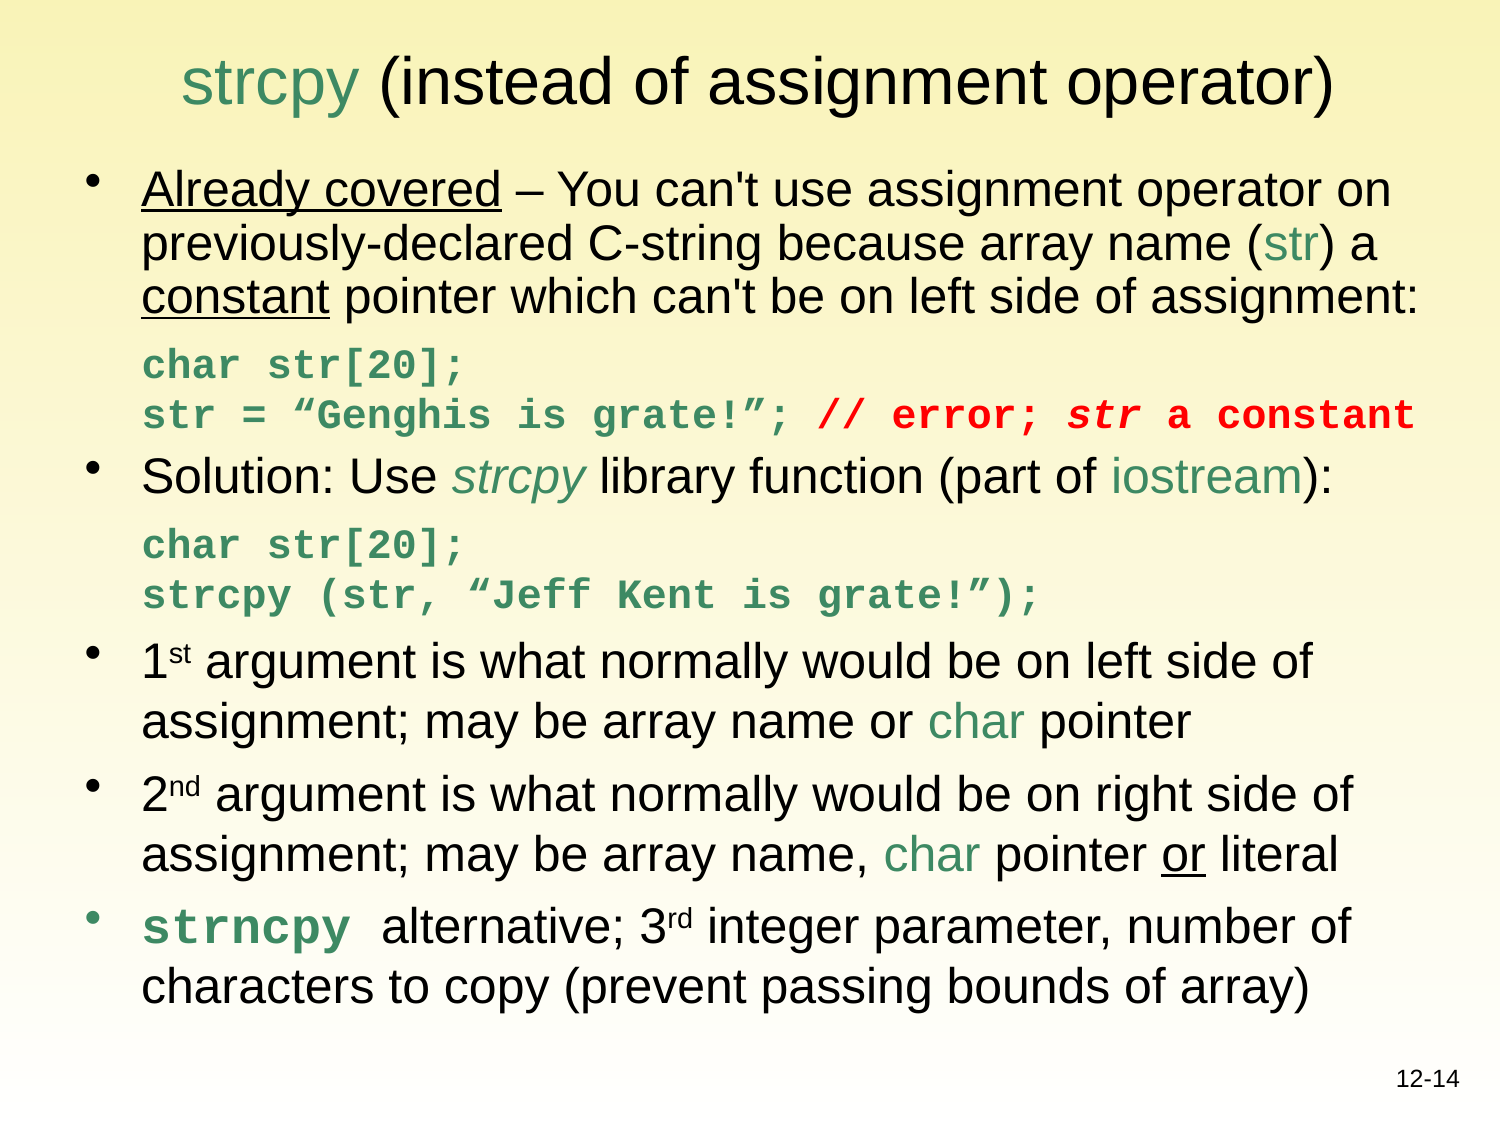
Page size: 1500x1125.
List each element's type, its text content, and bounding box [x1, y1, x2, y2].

title strcpy (instead of assignment operator) [43, 37, 1457, 126]
slide_number 12-14 [1162, 1024, 1476, 1101]
list Already covered – You can't use assignment operator on previously-declared C-string because array name (str) a constant pointer which can't be on left side of assignment: char str[20]; str = “Genghis is grate!”; // error; str a constant Solution: Use strcpy library function (part of iostream): char str[20]; strcpy (str, “Jeff Kent is grate!”); 1st argument is what normally would be on left side of assignment; may be array name or char pointer 2nd argument is what normally would be on right side of assignment; may be array name, char pointer or literal strncpy alternative; 3rd integer parameter, number of characters to copy (prevent passing bounds of array) [69, 155, 1431, 1031]
